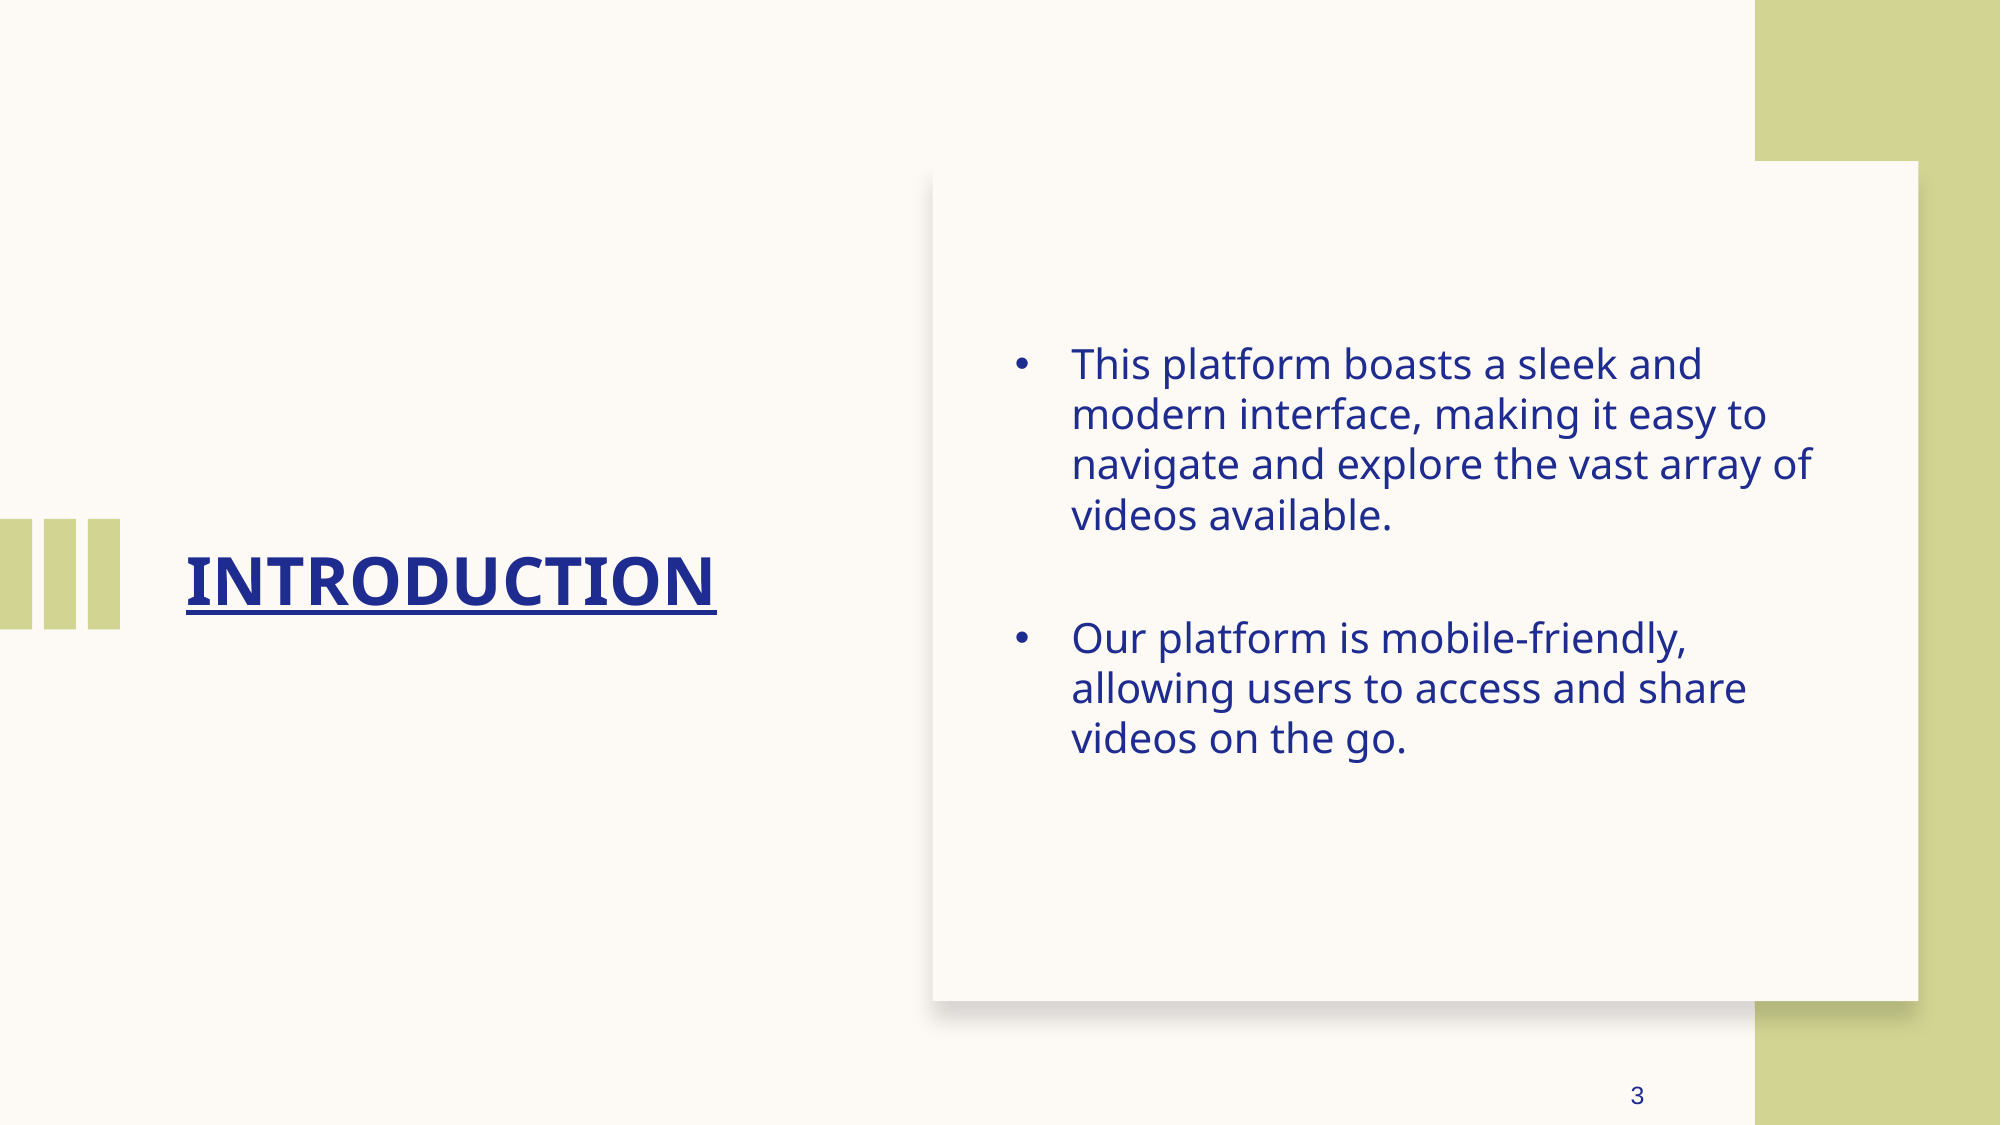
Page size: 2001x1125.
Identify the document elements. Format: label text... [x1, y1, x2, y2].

slide_number 3 [1555, 1065, 1720, 1125]
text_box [0, 518, 120, 630]
list This platform boasts a sleek and modern interface, making it easy to navigate and explore the vast array of videos available. Our platform is mobile-friendly, allowing users to access and share videos on the go. [999, 219, 1863, 939]
text_box [1754, 0, 2000, 1125]
text_box [0, 0, 1754, 1125]
title Introduction [171, 219, 810, 939]
text_box [932, 160, 1919, 1002]
